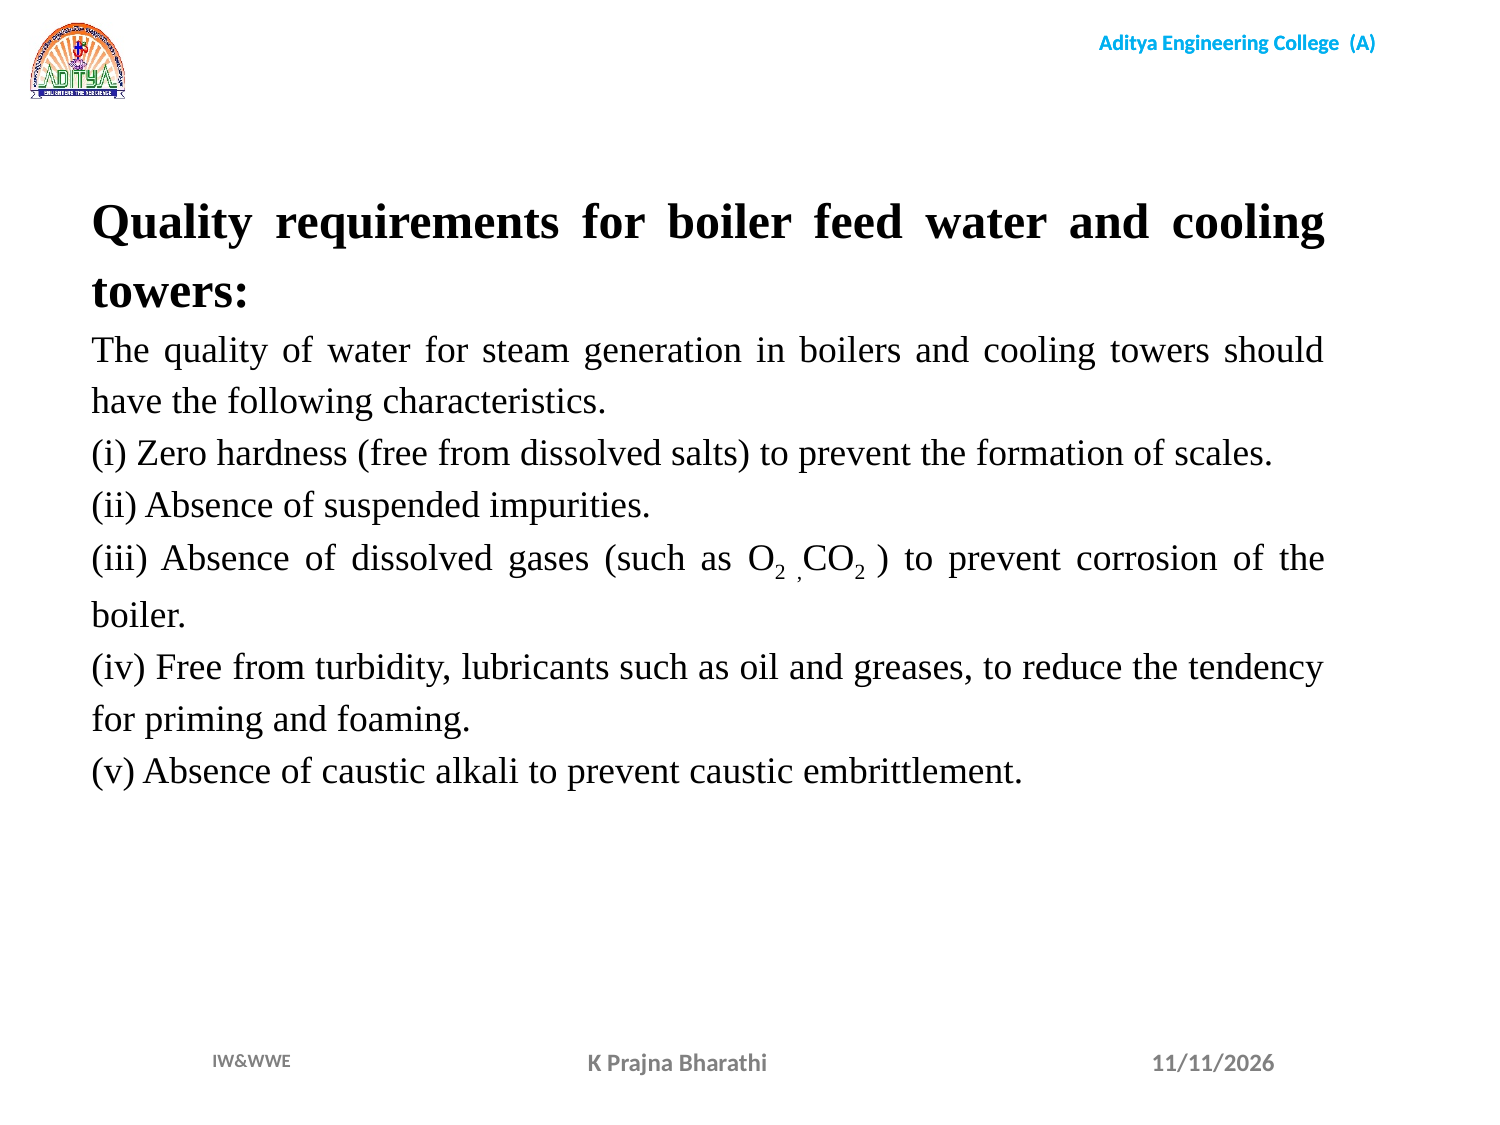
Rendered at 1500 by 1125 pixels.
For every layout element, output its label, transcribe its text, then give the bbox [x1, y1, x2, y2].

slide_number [1136, 1031, 1396, 1092]
text_box Quality requirements for boiler feed water and cooling towers: The quality of water for steam generation in boilers and cooling towers should have the following characteristics. (i) Zero hardness (free from dissolved salts) to prevent the formation of scales. (ii) Absence of suspended impurities. (iii) Absence of dissolved gases (such as O2 ,CO2 ) to prevent corrosion of the boiler. (iv) Free from turbidity, lubricants such as oil and greases, to reduce the tendency for priming and foaming. (v) Absence of caustic alkali to prevent caustic embrittlement. [76, 172, 1341, 906]
footer K Prajna Bharathi [509, 1031, 847, 1092]
picture [29, 22, 126, 99]
